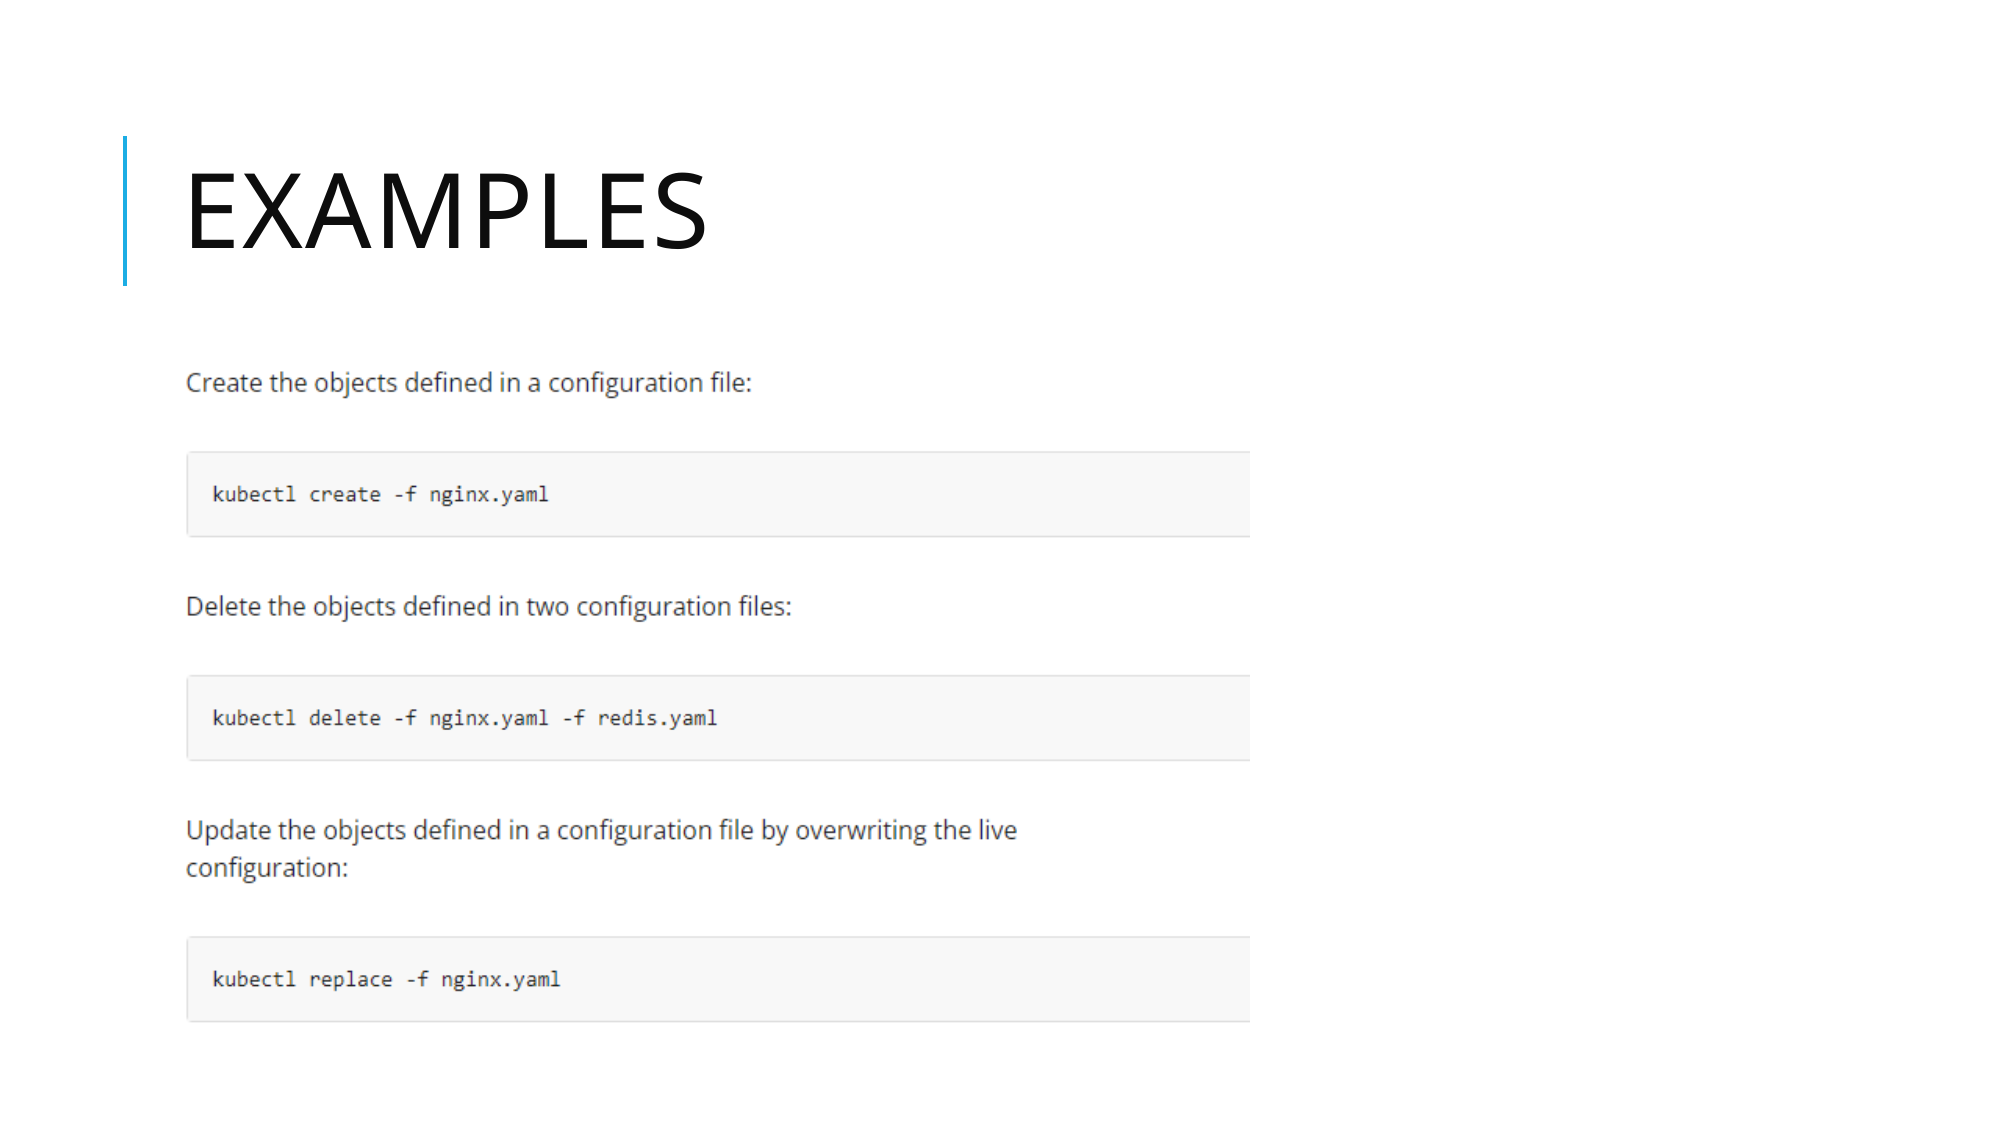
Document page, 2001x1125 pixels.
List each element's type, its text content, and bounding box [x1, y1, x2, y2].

picture [167, 353, 1250, 1057]
title Examples [168, 96, 1763, 342]
